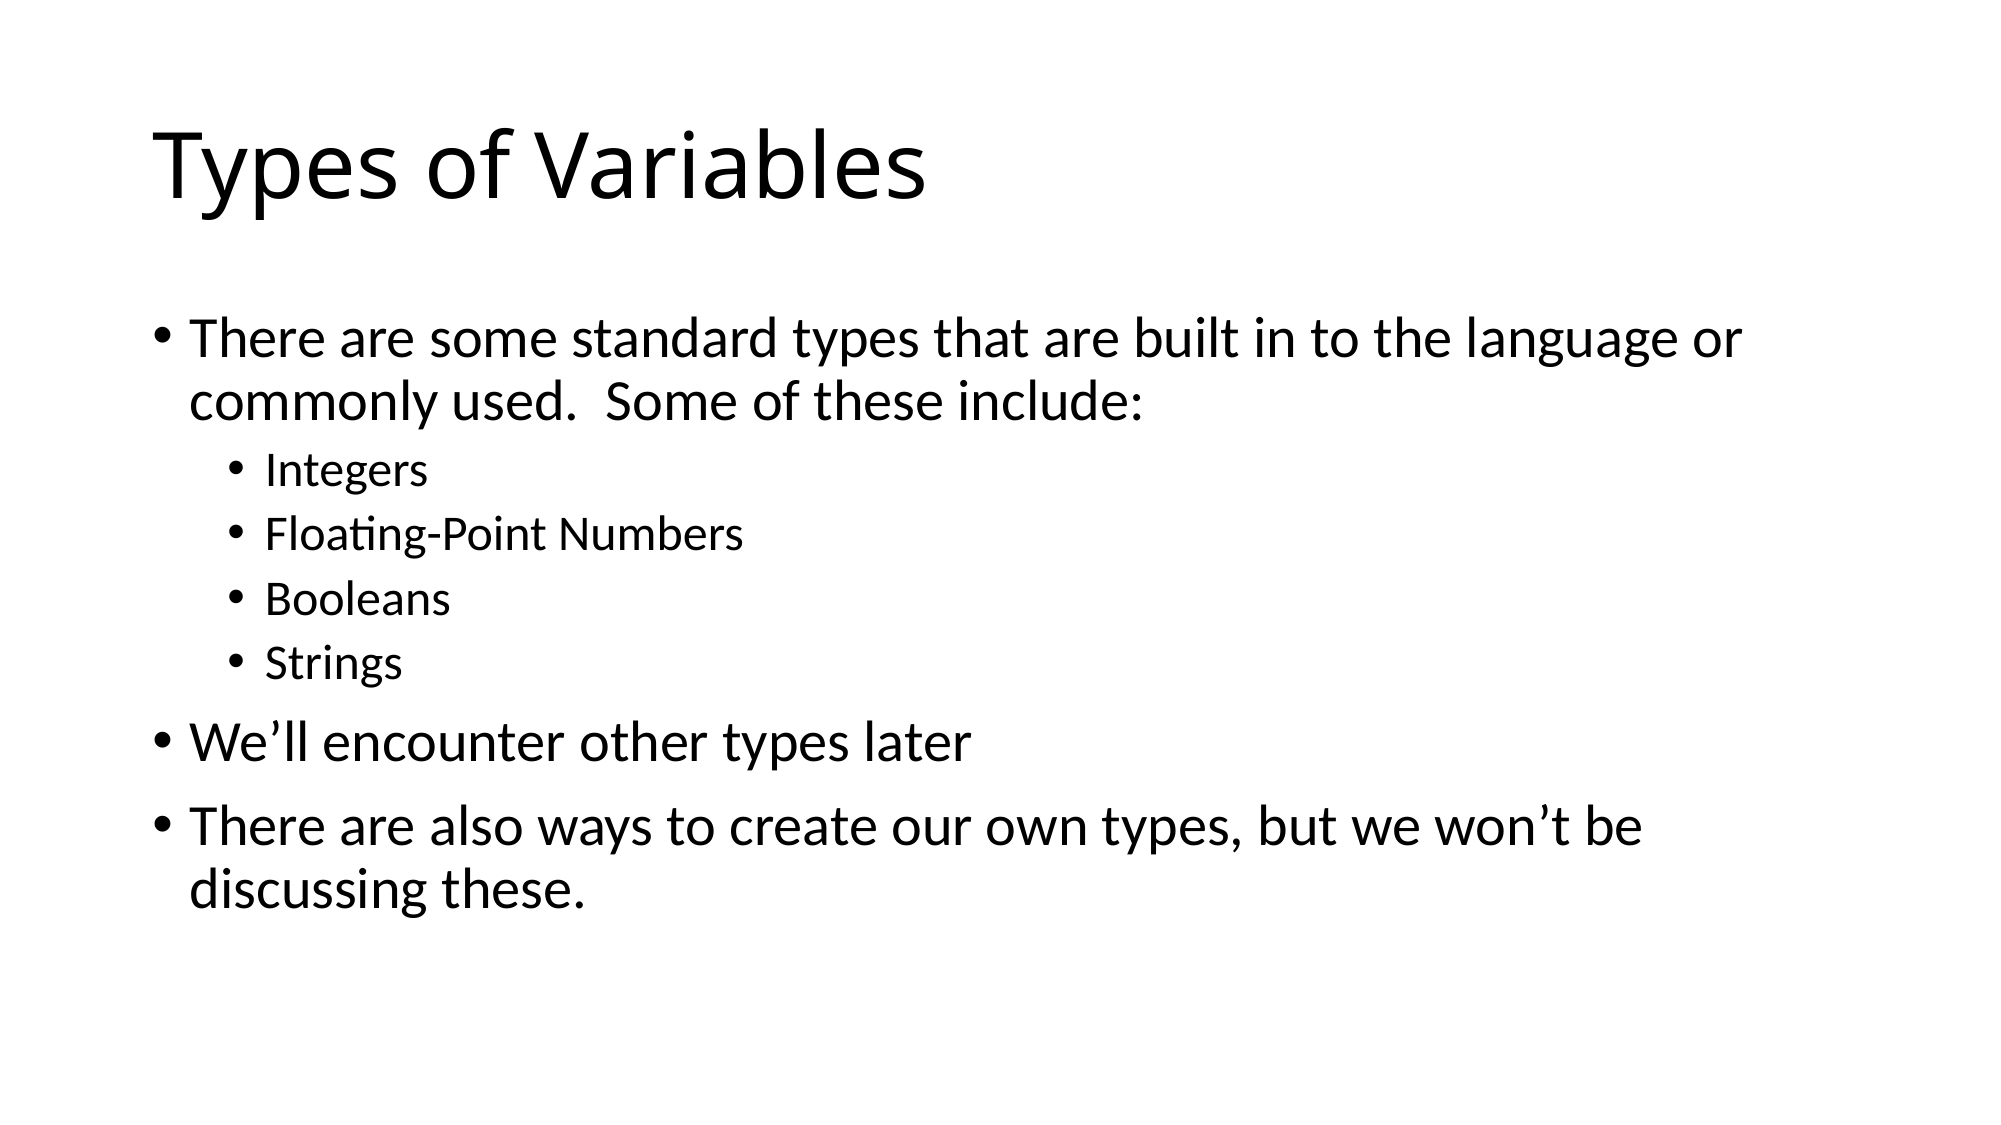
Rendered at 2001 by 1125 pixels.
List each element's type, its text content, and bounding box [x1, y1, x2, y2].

list There are some standard types that are built in to the language or commonly used. Some of these include: Integers Floating-Point Numbers Booleans Strings We’ll encounter other types later There are also ways to create our own types, but we won’t be discussing these. [137, 299, 1863, 1014]
title Types of Variables [137, 59, 1863, 278]
